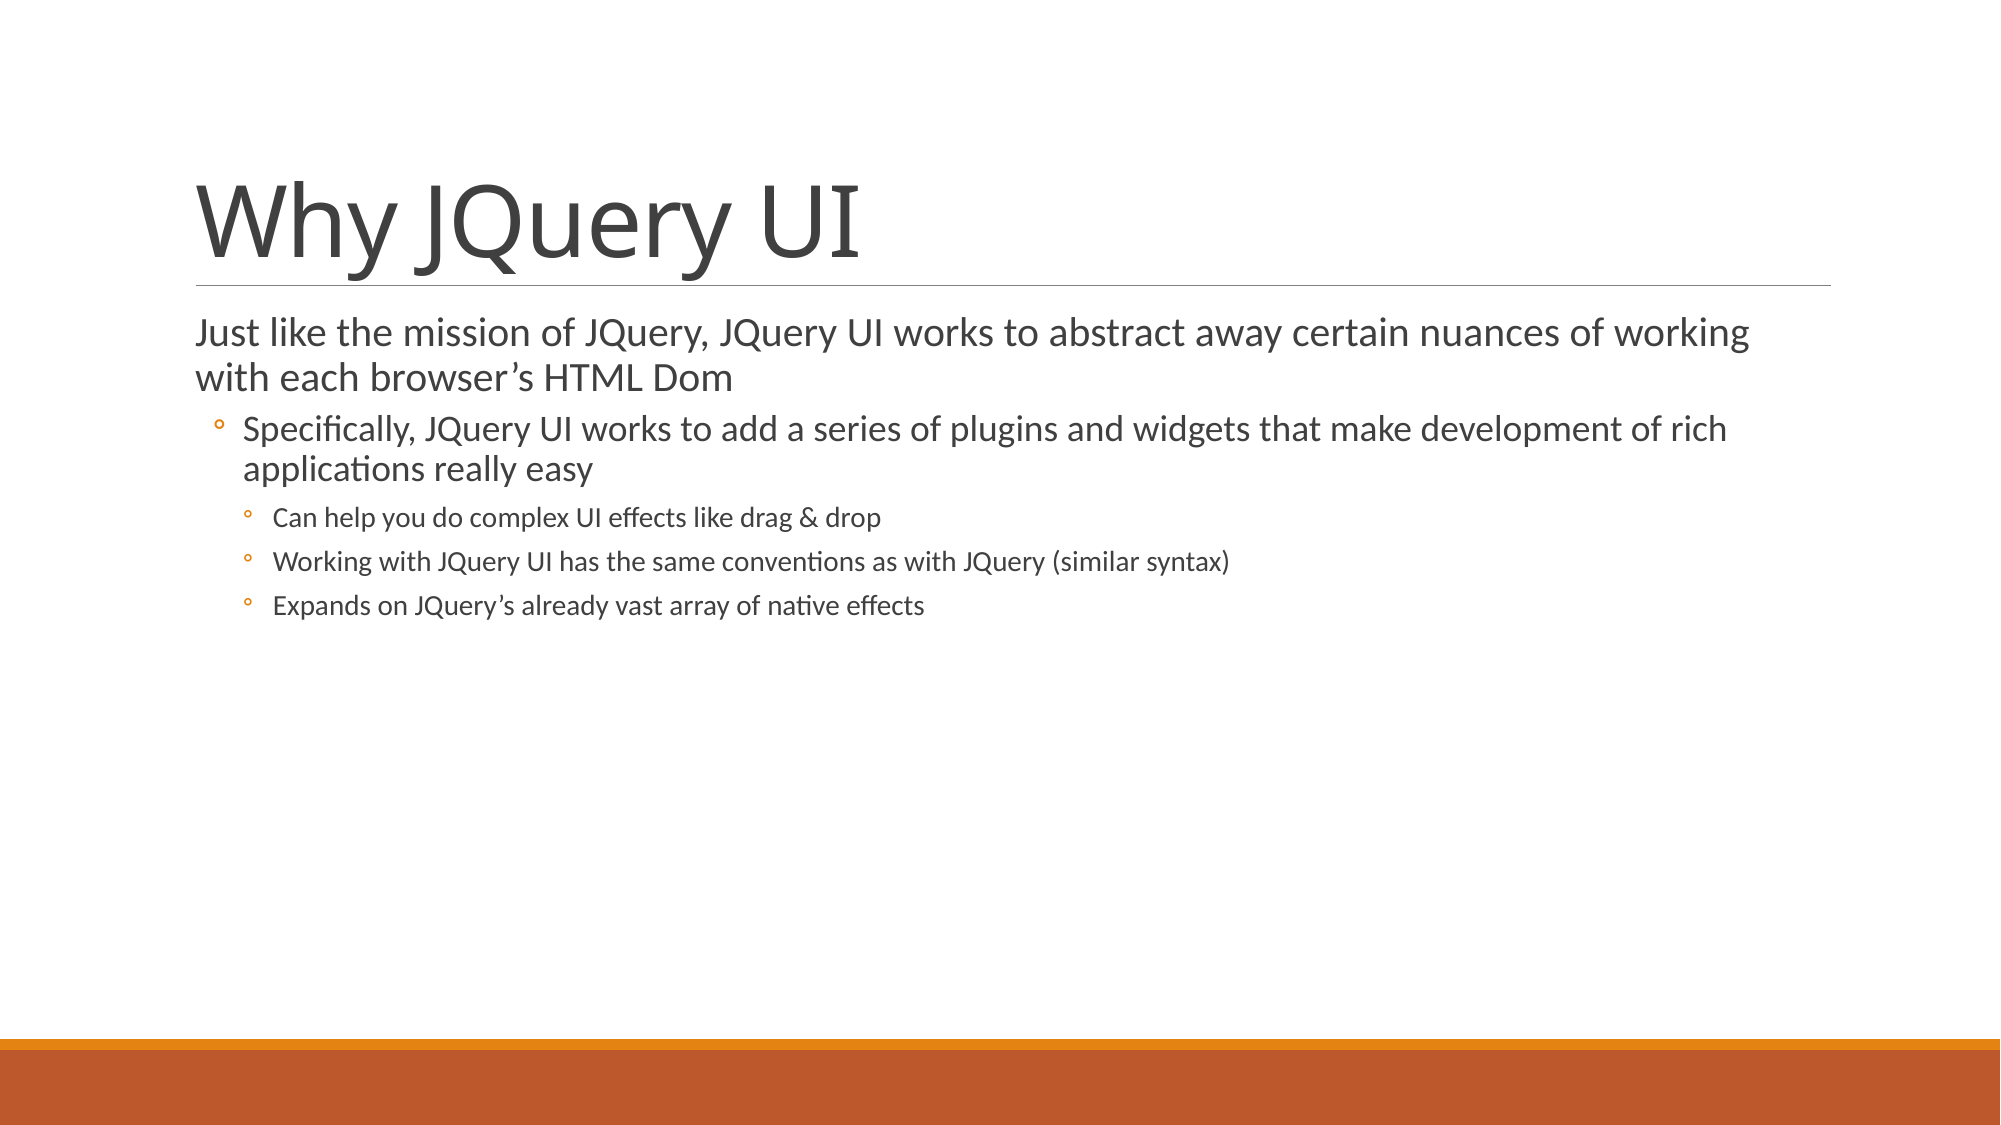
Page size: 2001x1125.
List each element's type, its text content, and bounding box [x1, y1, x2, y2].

title Why JQuery UI [180, 47, 1830, 285]
list Just like the mission of JQuery, JQuery UI works to abstract away certain nuances of working with each browser’s HTML Dom Specifically, JQuery UI works to add a series of plugins and widgets that make development of rich applications really easy Can help you do complex UI effects like drag & drop Working with JQuery UI has the same conventions as with JQuery (similar syntax) Expands on JQuery’s already vast array of native effects [180, 302, 1830, 963]
